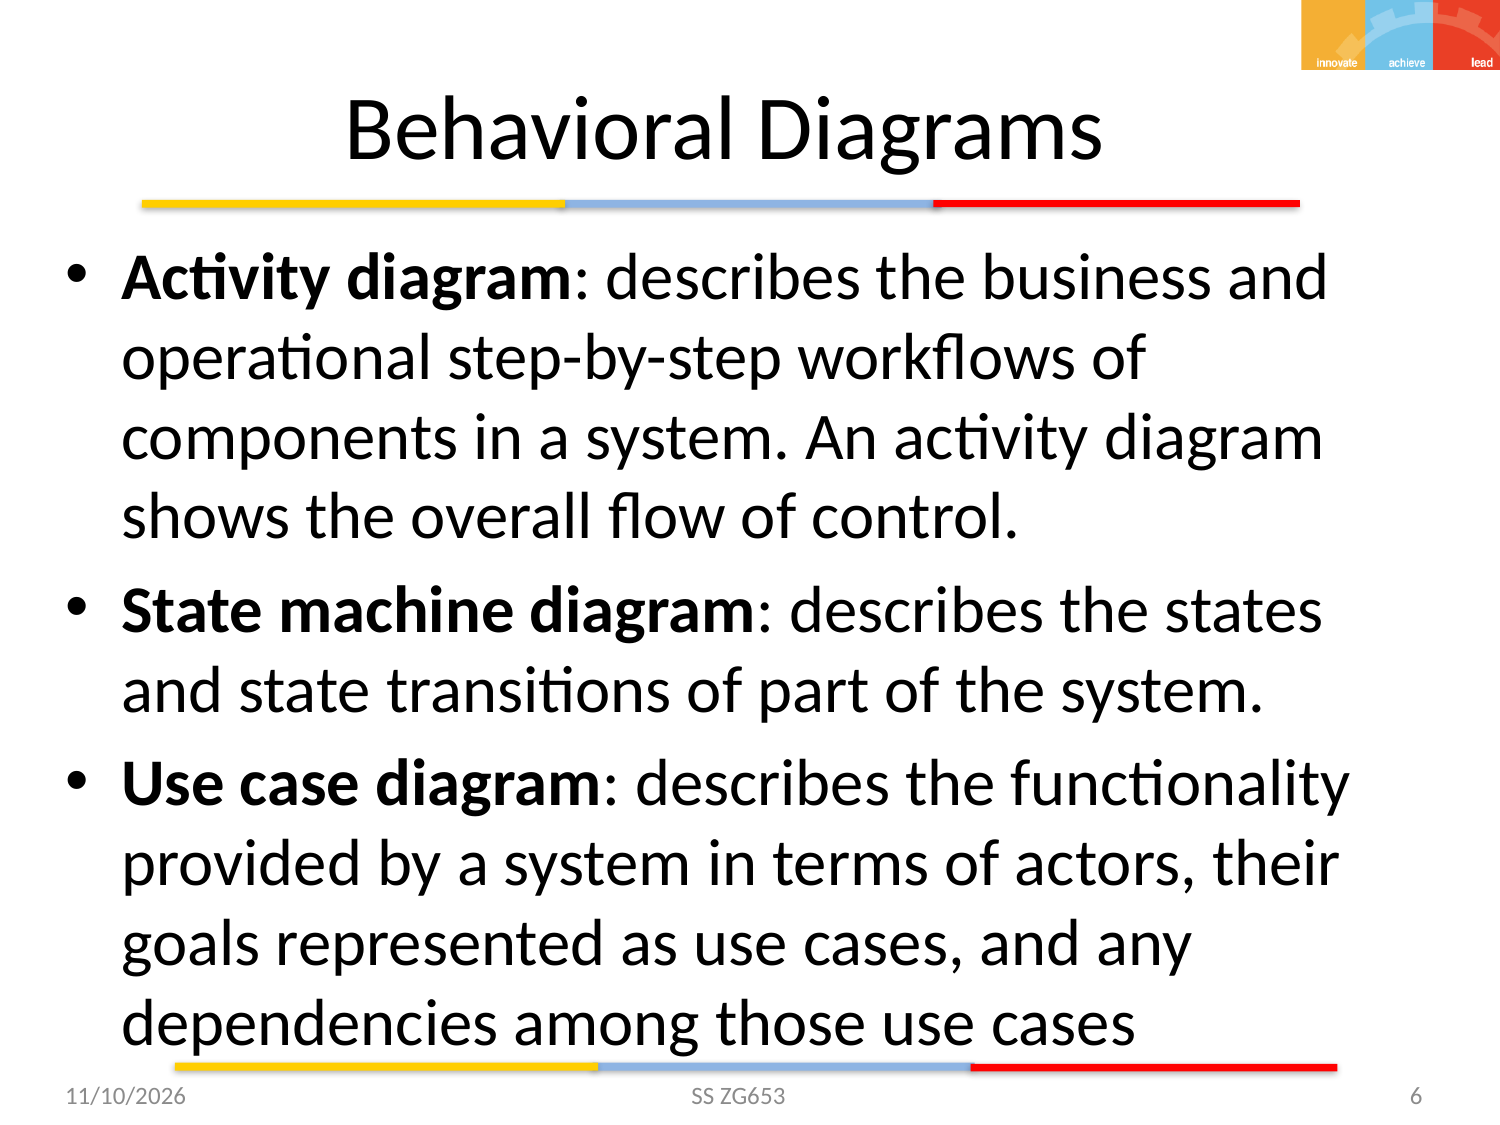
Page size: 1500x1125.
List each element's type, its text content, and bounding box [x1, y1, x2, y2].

picture [1301, 0, 1500, 70]
slide_number 6 [1087, 1065, 1438, 1125]
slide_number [50, 1065, 400, 1125]
title Behavioral Diagrams [49, 45, 1401, 201]
footer SS ZG653 [512, 1065, 988, 1125]
list Activity diagram: describes the business and operational step-by-step workflows of components in a system. An activity diagram shows the overall flow of control. State machine diagram: describes the states and state transitions of part of the system. Use case diagram: describes the functionality provided by a system in terms of actors, their goals represented as use cases, and any dependencies among those use cases [49, 224, 1426, 1051]
